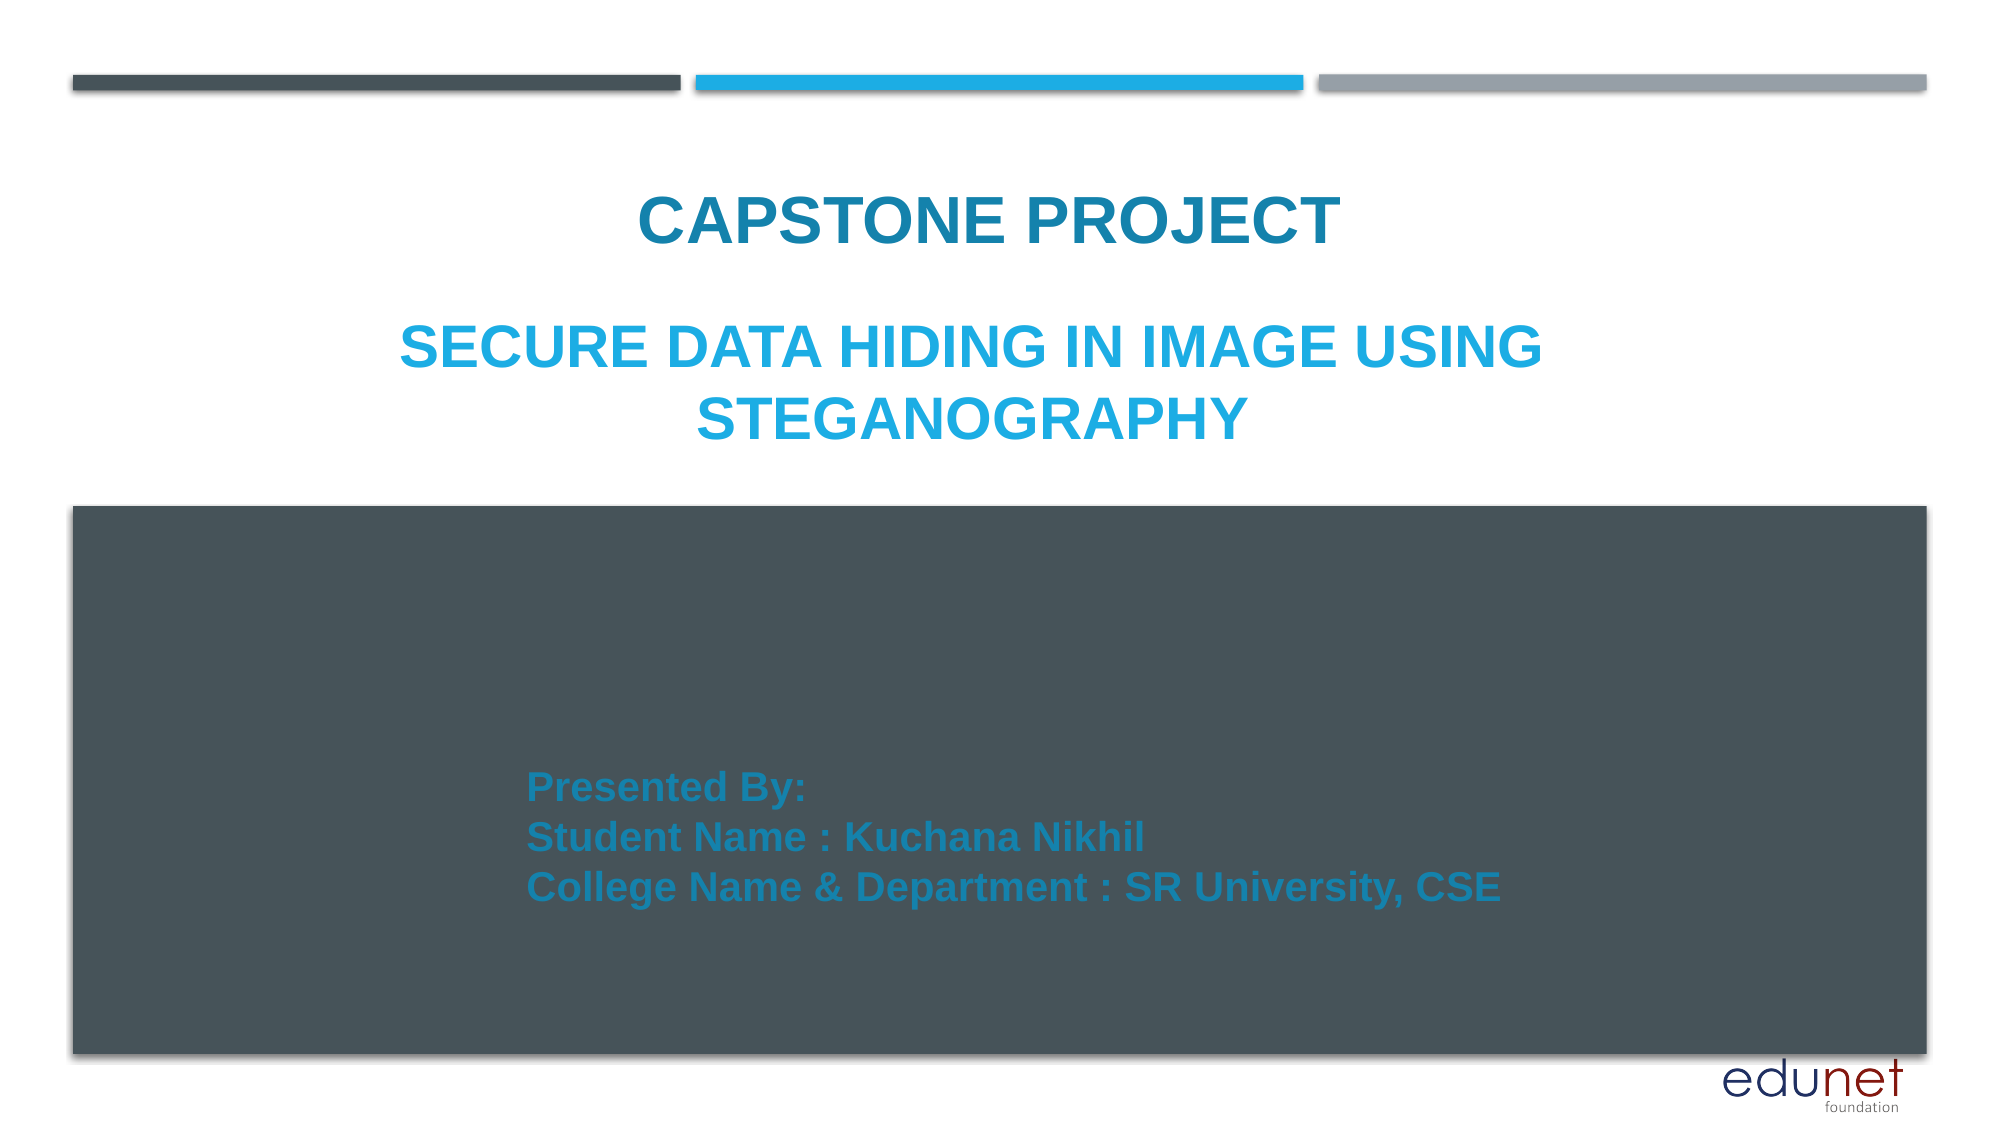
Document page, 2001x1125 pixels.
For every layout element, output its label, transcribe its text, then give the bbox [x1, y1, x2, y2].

title Secure Data Hiding in Image Using Steganography [222, 298, 1723, 460]
picture [1719, 1056, 1905, 1116]
text_box CAPSTONE PROJECT [0, 169, 2000, 265]
text_box Presented By: Student Name : Kuchana Nikhil College Name & Department : SR University, CSE [511, 752, 1821, 968]
